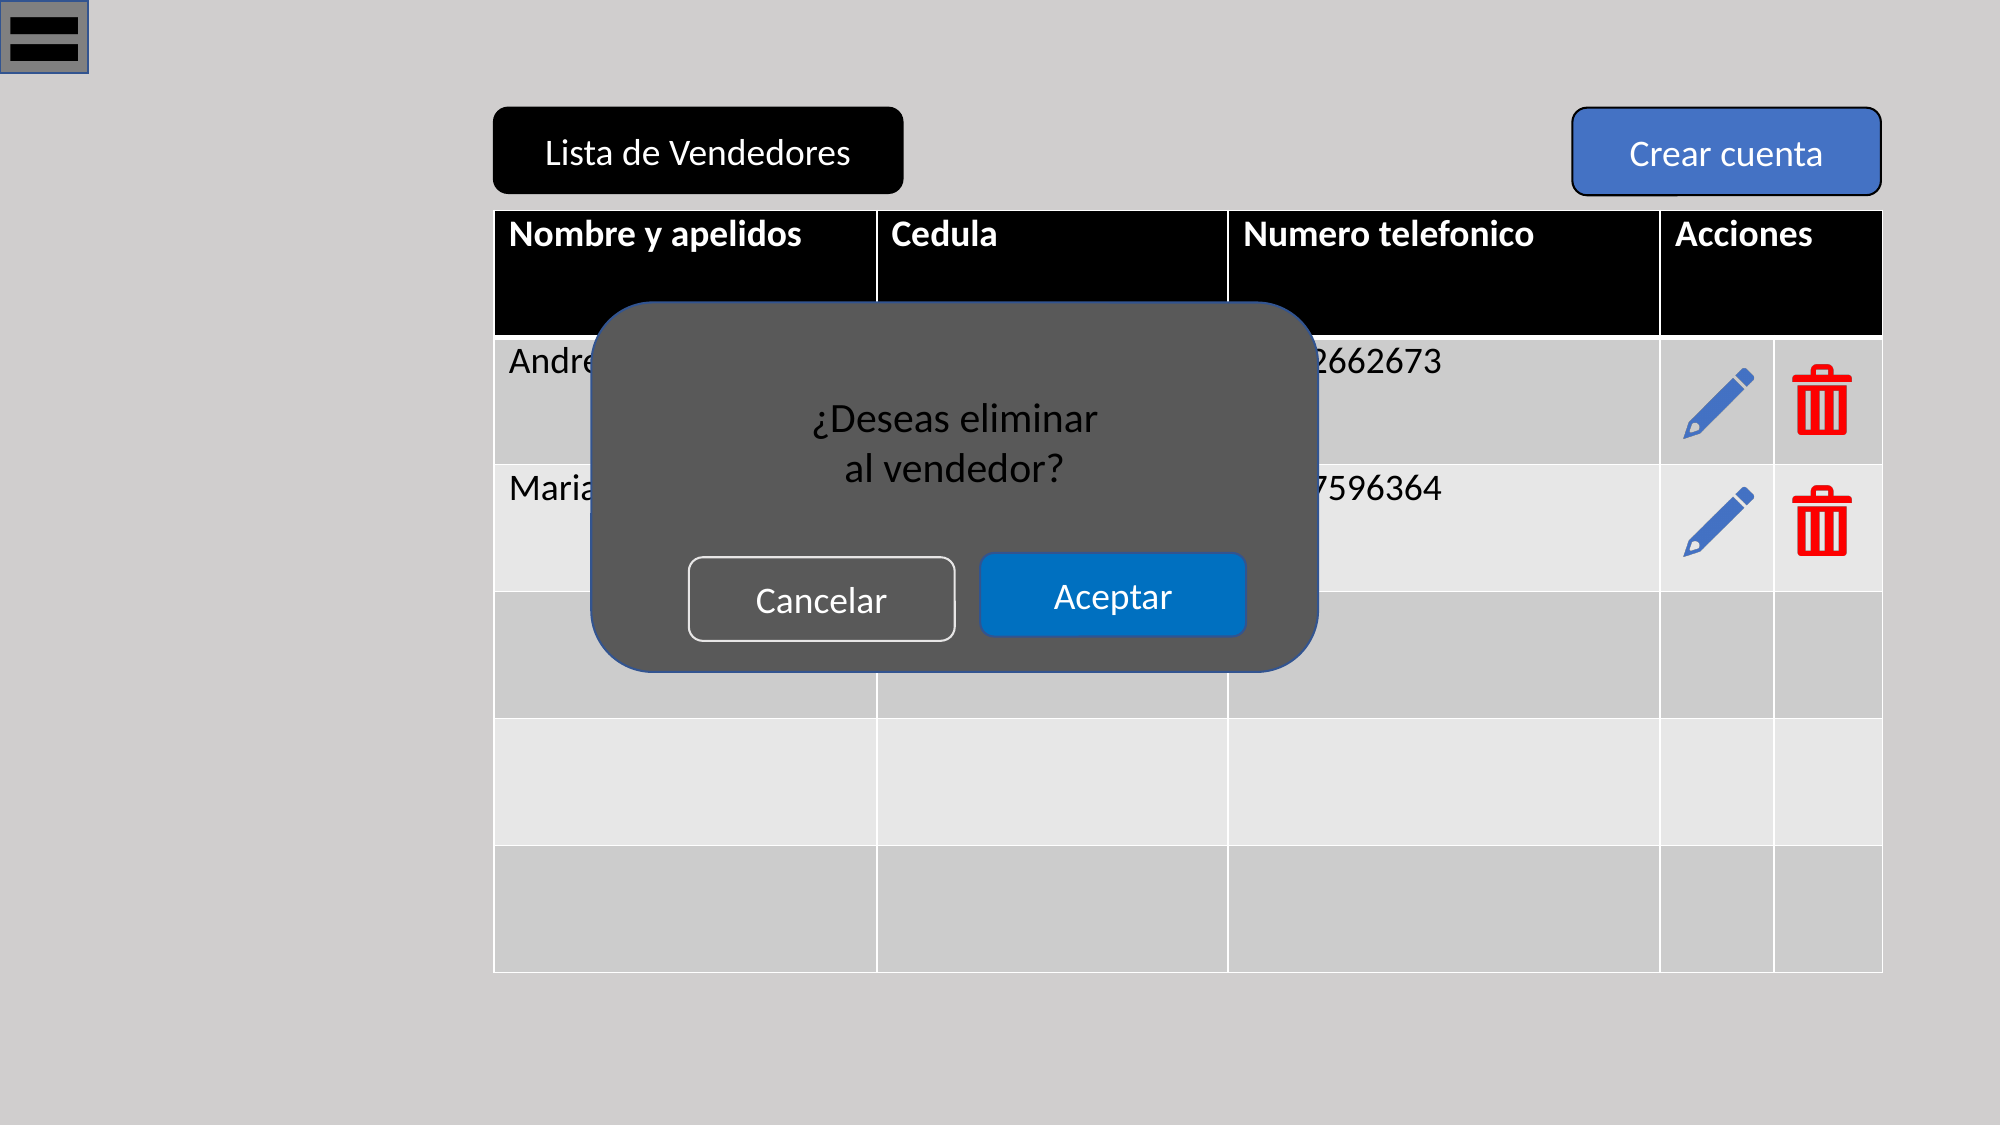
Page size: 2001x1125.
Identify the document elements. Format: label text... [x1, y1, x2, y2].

text_box ¿Deseas eliminar al vendedor? [778, 383, 1132, 499]
table_cell [1661, 592, 1773, 718]
text_box Crear cuenta [1571, 106, 1882, 197]
table_header Nombre y apelidos [495, 211, 876, 335]
picture [1, 0, 88, 84]
table_cell [1775, 846, 1882, 972]
table_cell [1661, 340, 1773, 464]
picture [1676, 361, 1761, 446]
table_cell [1661, 846, 1773, 972]
text_box Aceptar [979, 551, 1248, 638]
table_cell [878, 719, 1227, 845]
table_cell [1661, 719, 1773, 845]
table_cell [495, 846, 876, 972]
table_cell [495, 592, 876, 718]
table_cell [878, 673, 1227, 718]
text_box [78, 0, 89, 74]
table_cell [1775, 592, 1882, 718]
table_cell [1229, 719, 1659, 845]
table_cell [1661, 465, 1773, 591]
text_box [0, 0, 10, 5]
table_header Cedula [878, 211, 1227, 301]
text_box Lista de Vendedores [492, 106, 904, 195]
table_cell [878, 846, 1227, 972]
table_cell [1775, 340, 1882, 464]
table_cell [1775, 719, 1882, 845]
table_cell [495, 719, 876, 845]
table_cell 313 7596364 [1320, 465, 1659, 591]
table_cell 300 2662673 [1315, 340, 1659, 464]
table_cell Maria Victoria Naranjo [495, 465, 590, 591]
picture [1780, 357, 1864, 442]
table_header Acciones [1661, 211, 1882, 335]
table_cell Andres Felipe Gomez [495, 340, 594, 464]
table_cell [1775, 465, 1882, 591]
table_header Numero telefonico [1229, 211, 1659, 335]
text_box [590, 301, 1320, 673]
picture [1780, 478, 1864, 563]
table_cell [1229, 592, 1659, 718]
table_cell [1229, 846, 1659, 972]
text_box Cancelar [687, 556, 956, 642]
picture [1676, 480, 1761, 564]
